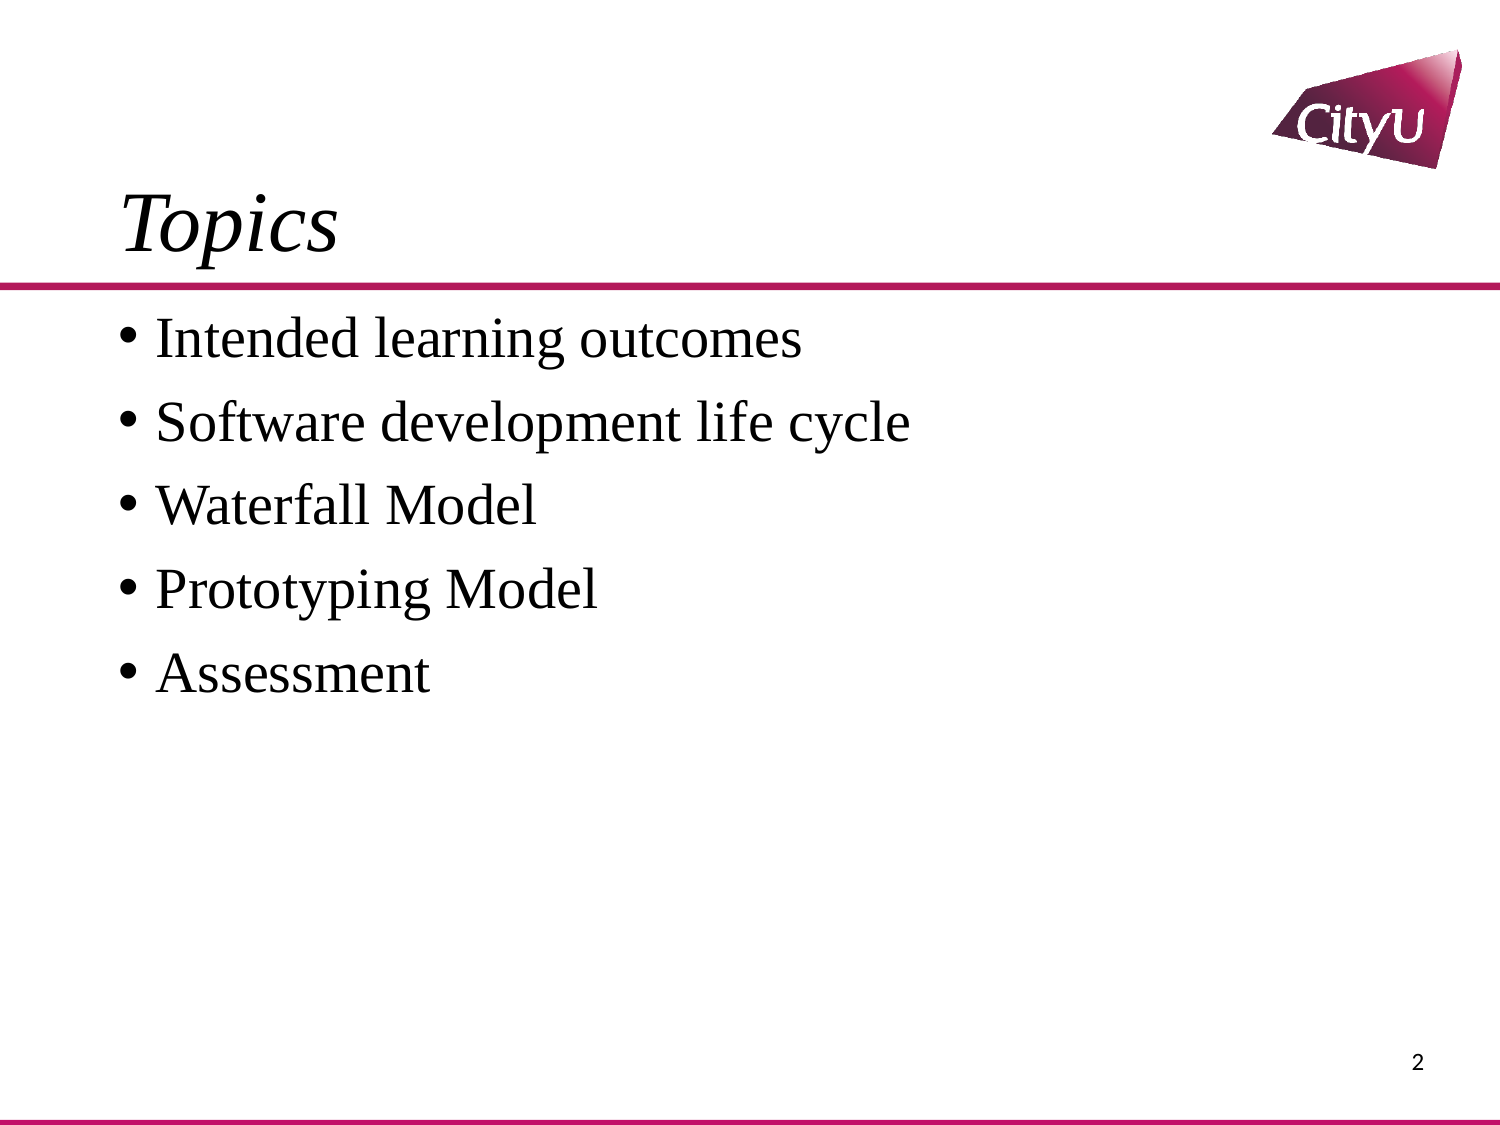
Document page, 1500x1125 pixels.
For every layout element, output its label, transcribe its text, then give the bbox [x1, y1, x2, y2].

picture [1272, 49, 1462, 169]
text_box 2 [1396, 1037, 1465, 1083]
title Topics [103, 169, 1397, 278]
list Intended learning outcomes Software development life cycle Waterfall Model Prototyping Model Assessment [103, 299, 1397, 1014]
